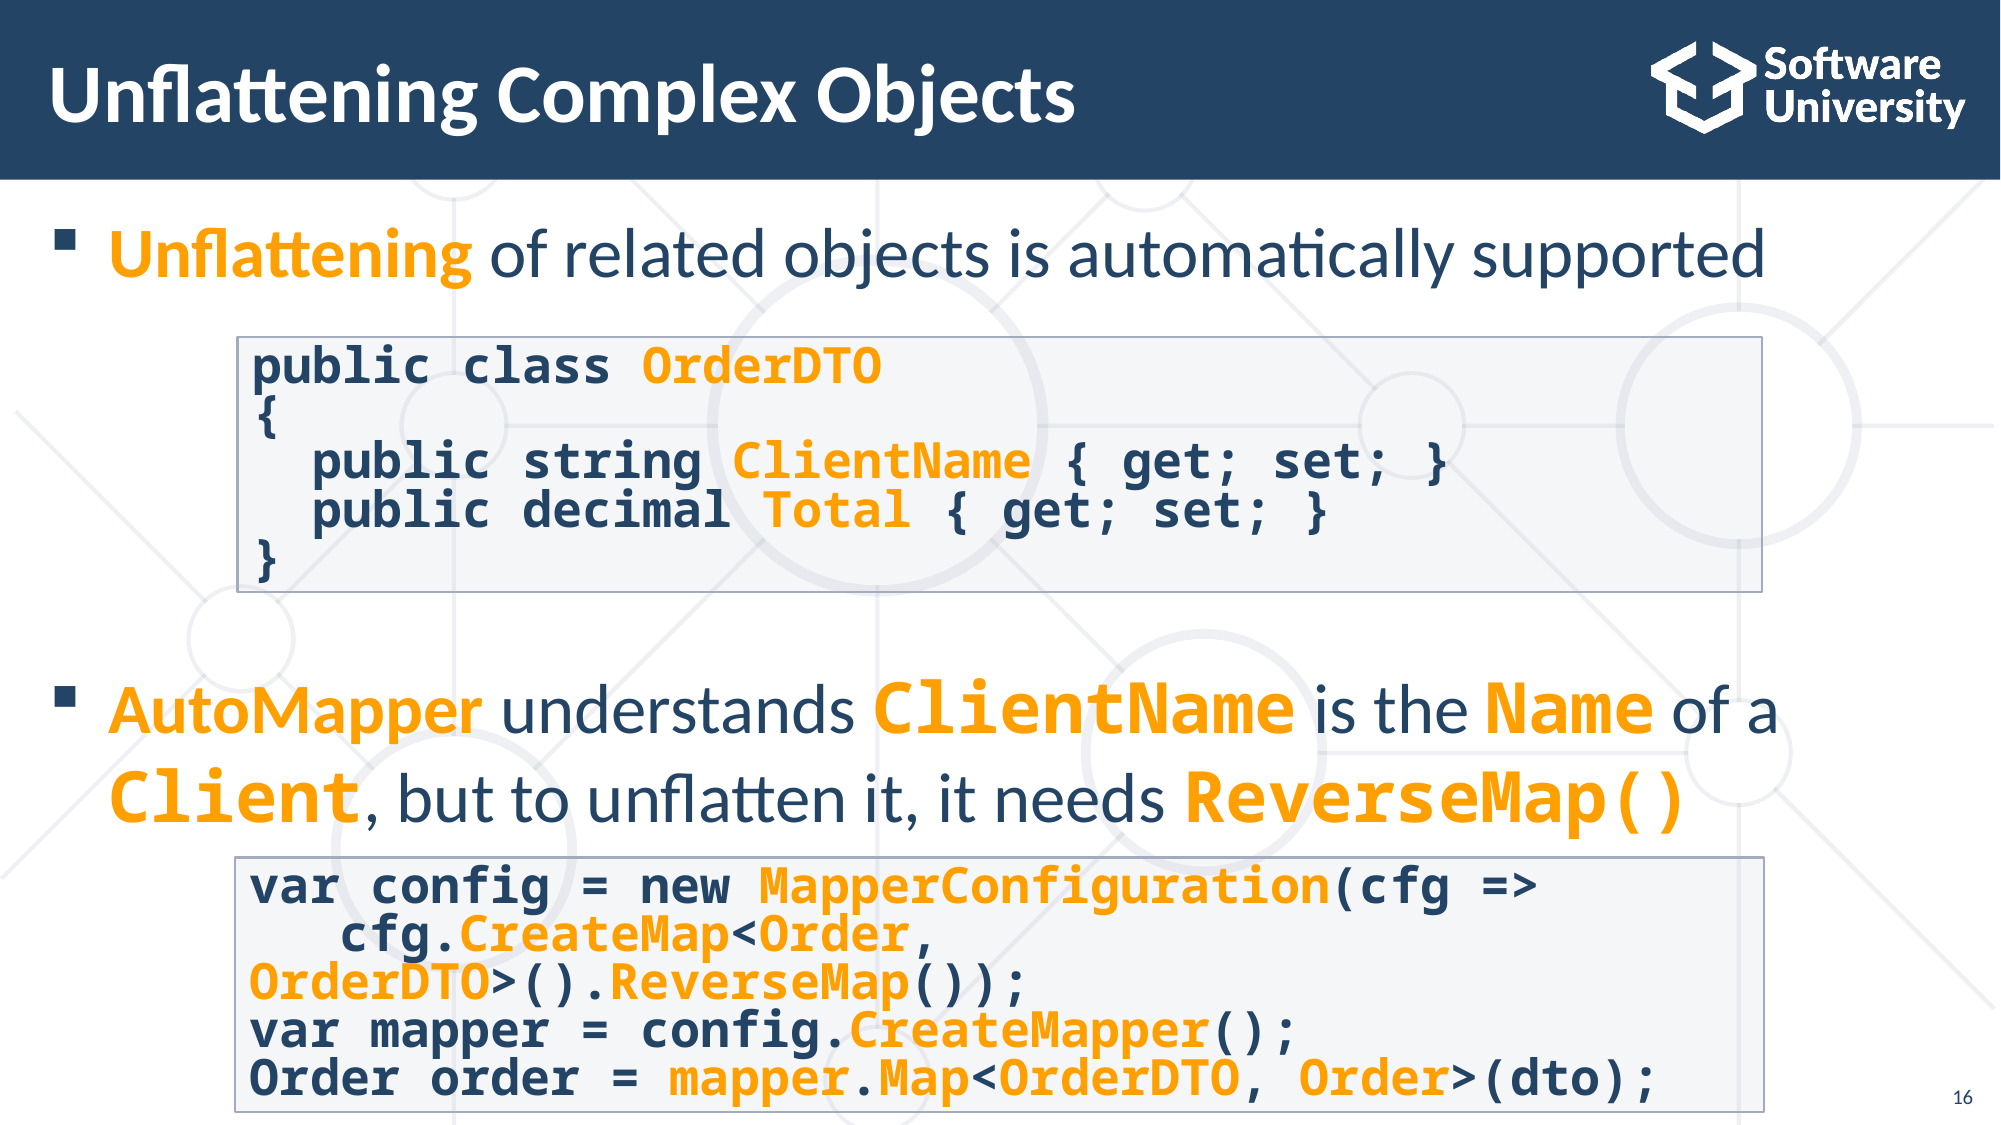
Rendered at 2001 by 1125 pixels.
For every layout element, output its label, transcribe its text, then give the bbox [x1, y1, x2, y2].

title Unflattening Complex Objects [31, 16, 1625, 162]
picture [1651, 41, 1966, 134]
list Unflattening of related objects is automatically supported AutoMapper understands ClientName is the Name of a Client, but to unflatten it, it needs ReverseMap() [31, 196, 1970, 1104]
slide_number 16 [1927, 1067, 1989, 1117]
text_box public class OrderDTO { public string ClientName { get; set; } public decimal Total { get; set; } } [237, 337, 1763, 592]
text_box var config = new MapperConfiguration(cfg => cfg.CreateMap<Order, OrderDTO>().ReverseMap()); var mapper = config.CreateMapper(); Order order = mapper.Map<OrderDTO, Order>(dto); [235, 857, 1765, 1112]
